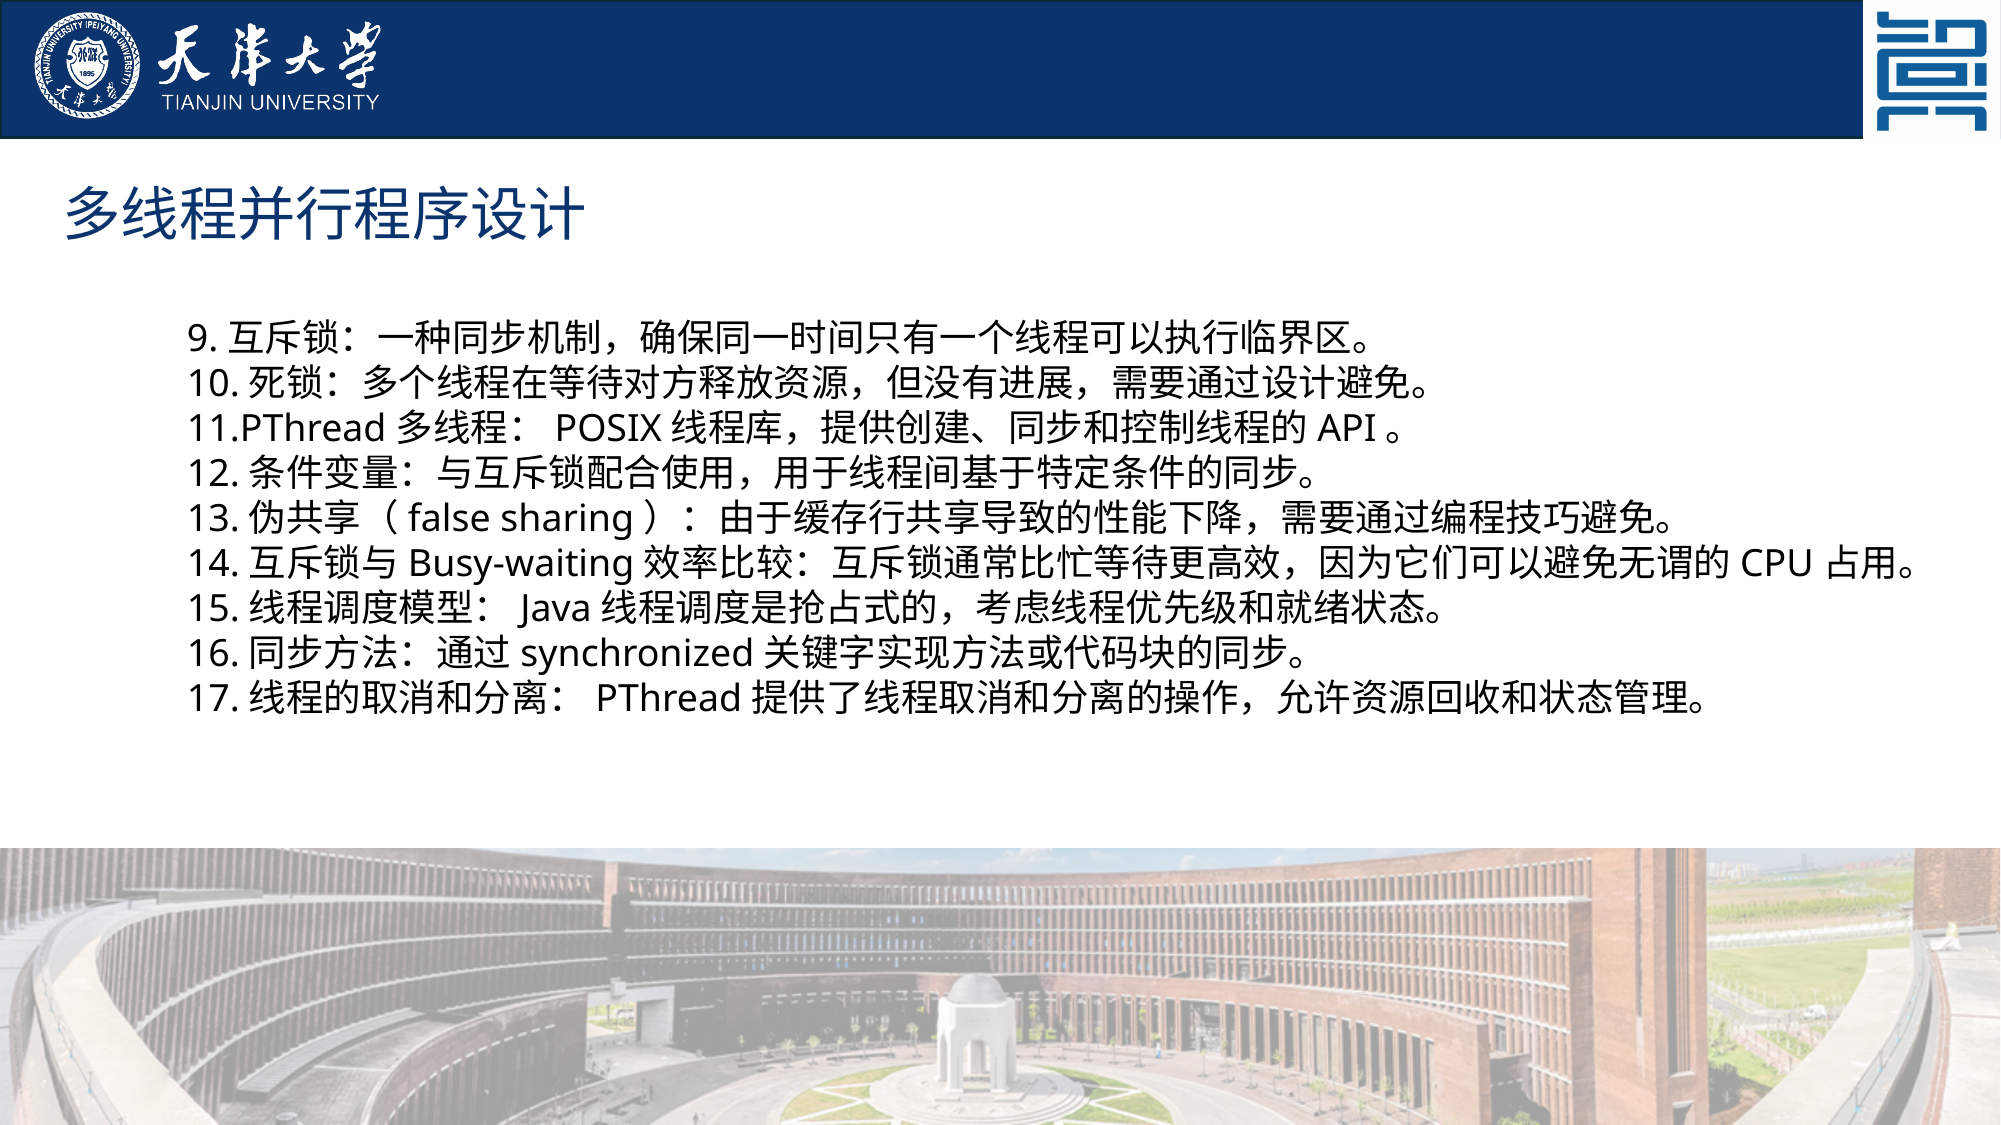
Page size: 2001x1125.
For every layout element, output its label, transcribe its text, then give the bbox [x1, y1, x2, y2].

picture [1863, 0, 2001, 145]
picture [28, 0, 392, 138]
text_box 9.互斥锁：一种同步机制，确保同一时间只有一个线程可以执行临界区。 10.死锁：多个线程在等待对方释放资源，但没有进展，需要通过设计避免。 11.PThread多线程：POSIX线程库，提供创建、同步和控制线程的API。 12.条件变量：与互斥锁配合使用，用于线程间基于特定条件的同步。 13.伪共享（false sharing）：由于缓存行共享导致的性能下降，需要通过编程技巧避免。 14.互斥锁与Busy-waiting效率比较：互斥锁通常比忙等待更高效，因为它们可以避免无谓的CPU占用。 15.线程调度模型：Java线程调度是抢占式的，考虑线程优先级和就绪状态。 16.同步方法：通过synchronized关键字实现方法或代码块的同步。 17.线程的取消和分离：PThread提供了线程取消和分离的操作，允许资源回收和状态管理。 [172, 306, 2000, 727]
text_box 多线程并行程序设计 [48, 170, 1050, 255]
